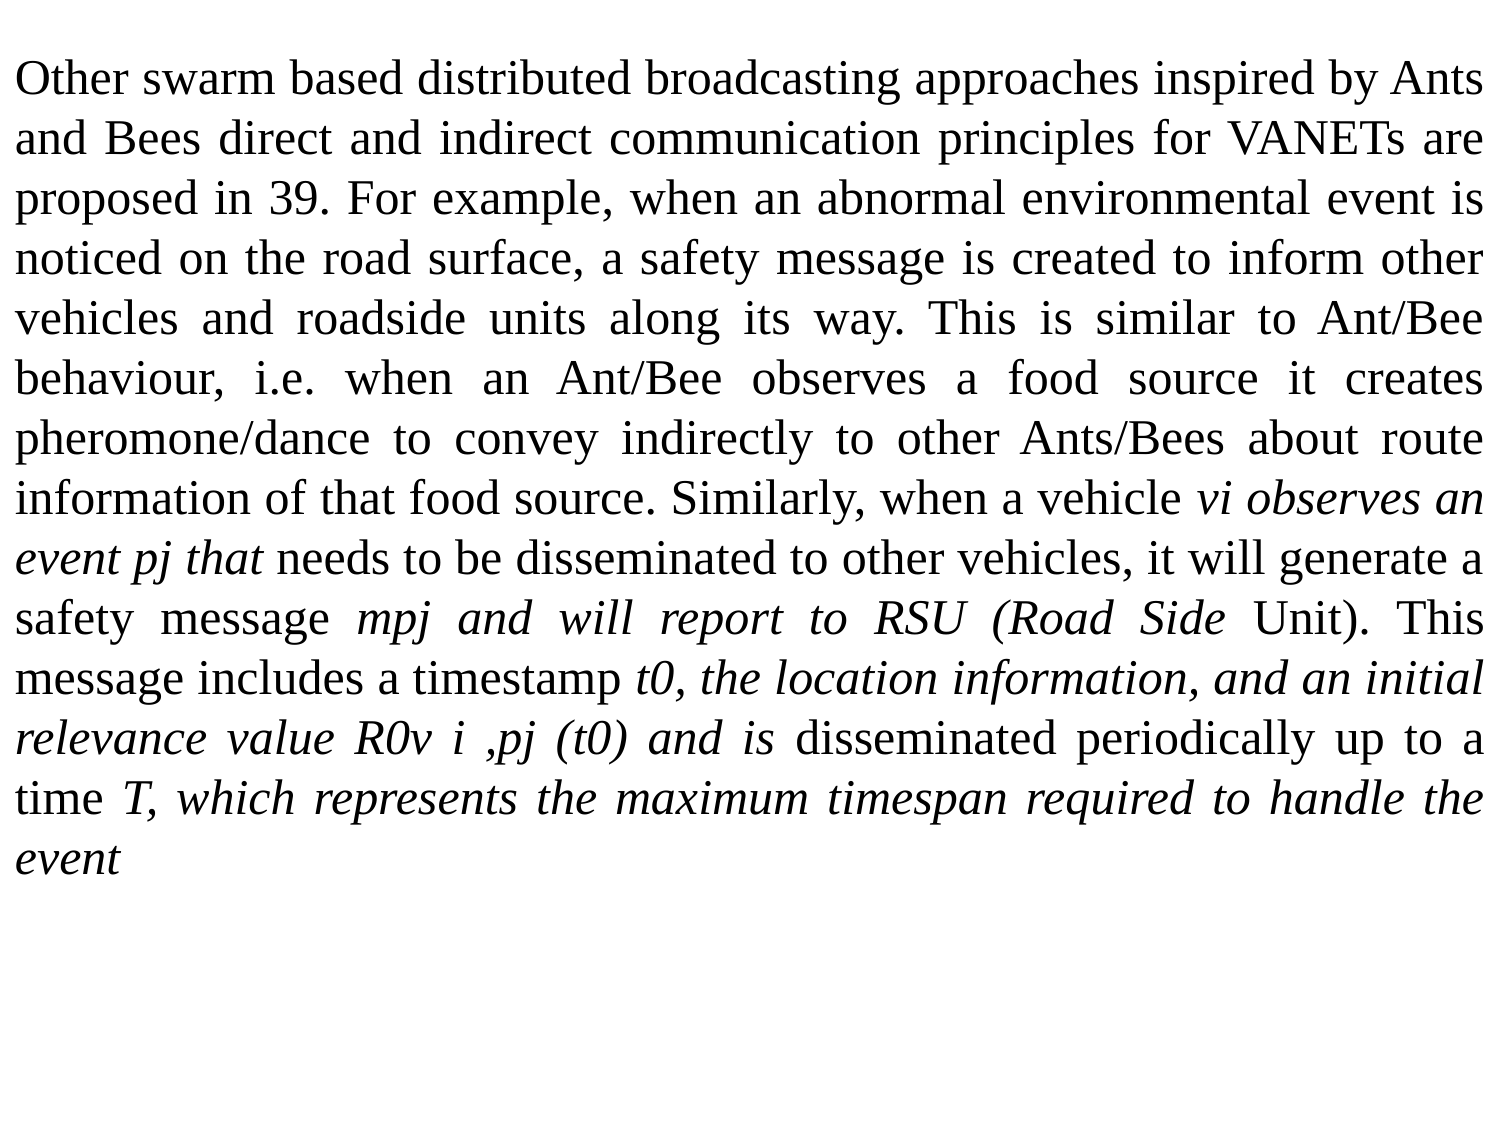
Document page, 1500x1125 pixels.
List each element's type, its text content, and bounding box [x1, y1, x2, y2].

text_box Other swarm based distributed broadcasting approaches inspired by Ants and Bees direct and indirect communication principles for VANETs are proposed in 39. For example, when an abnormal environmental event is noticed on the road surface, a safety message is created to inform other vehicles and roadside units along its way. This is similar to Ant/Bee behaviour, i.e. when an Ant/Bee observes a food source it creates pheromone/dance to convey indirectly to other Ants/Bees about route information of that food source. Similarly, when a vehicle vi observes an event pj that needs to be disseminated to other vehicles, it will generate a safety message mpj and will report to RSU (Road Side Unit). This message includes a timestamp t0, the location information, and an initial relevance value R0v i ,pj (t0) and is disseminated periodically up to a time T, which represents the maximum timespan required to handle the event [0, 37, 1500, 893]
